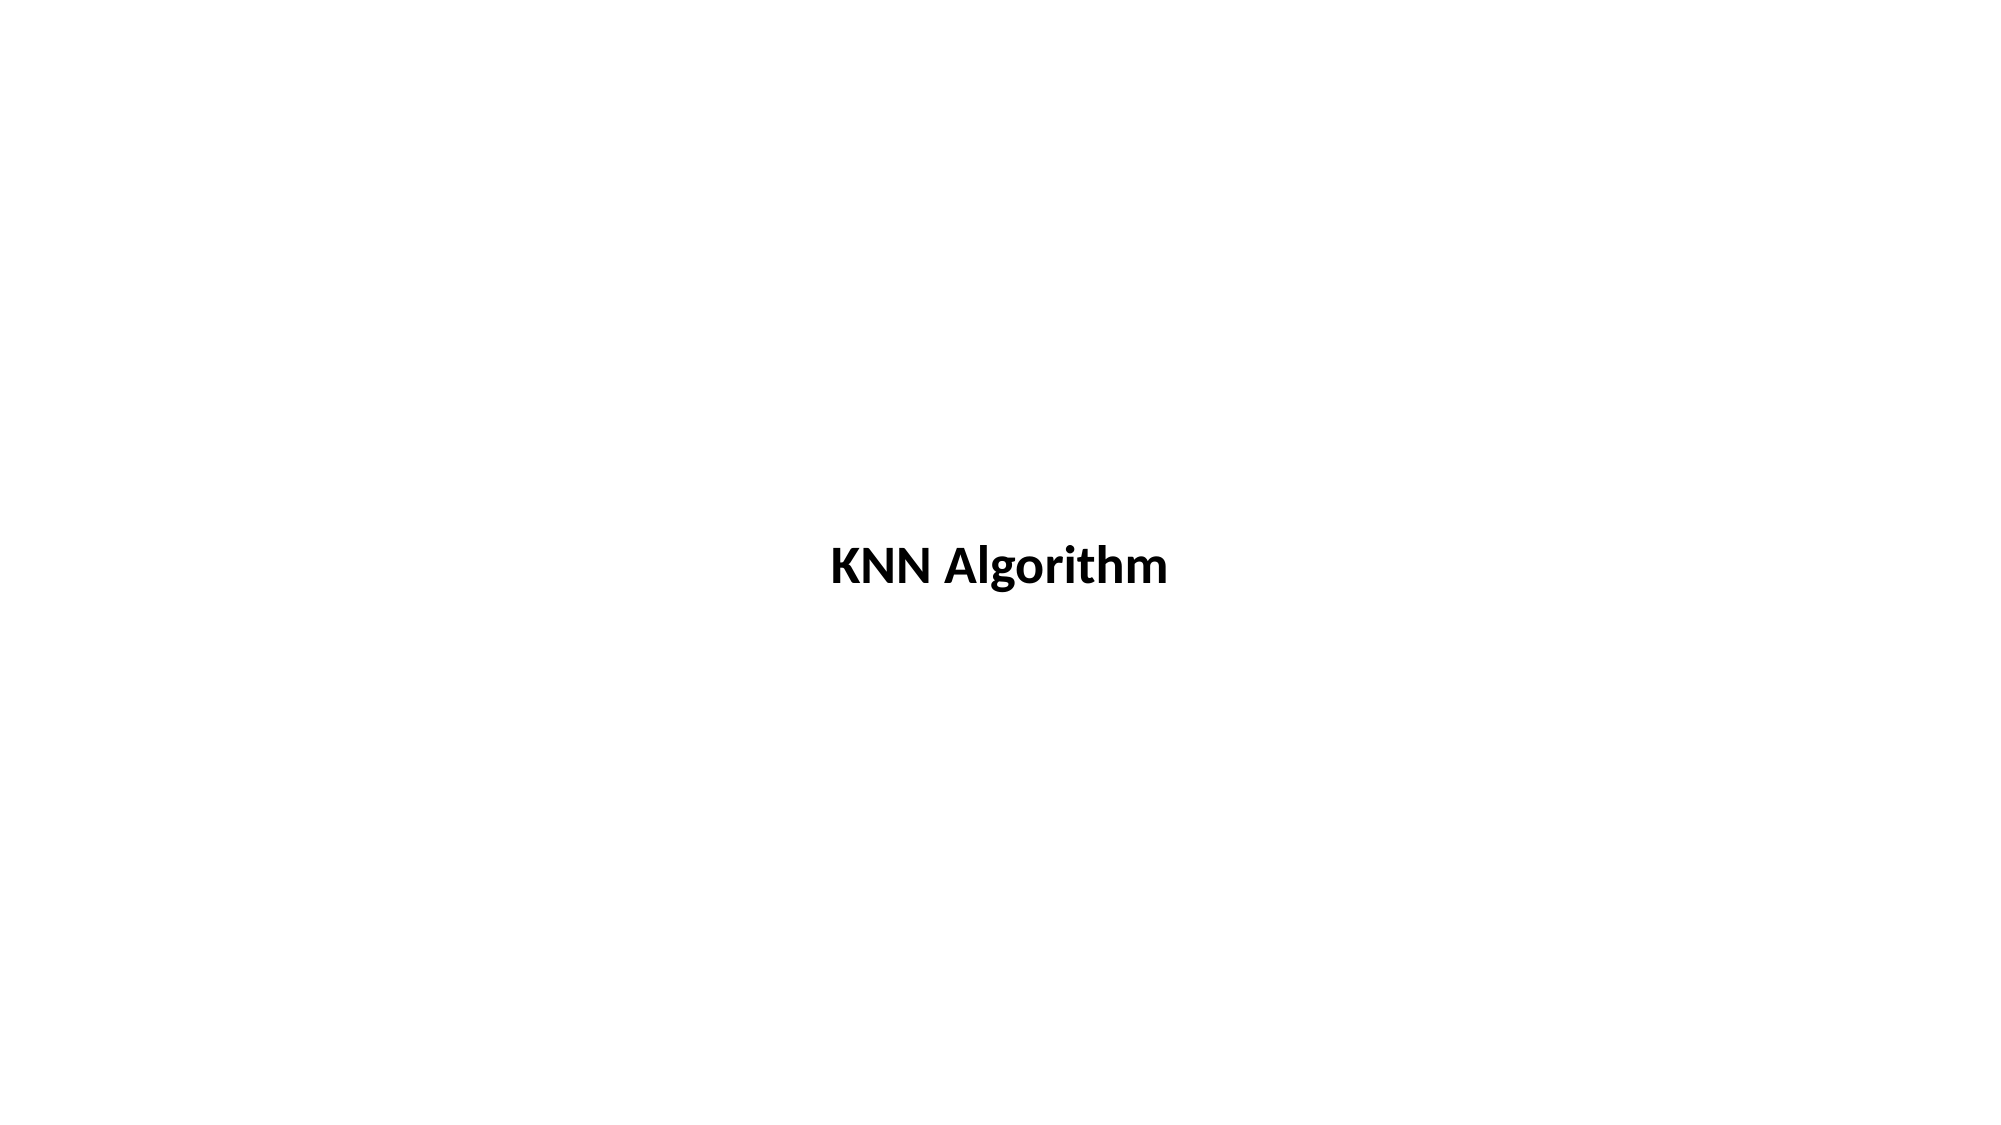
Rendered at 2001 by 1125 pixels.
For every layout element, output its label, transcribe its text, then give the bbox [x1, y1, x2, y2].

text_box KNN Algorithm [585, 522, 1415, 602]
